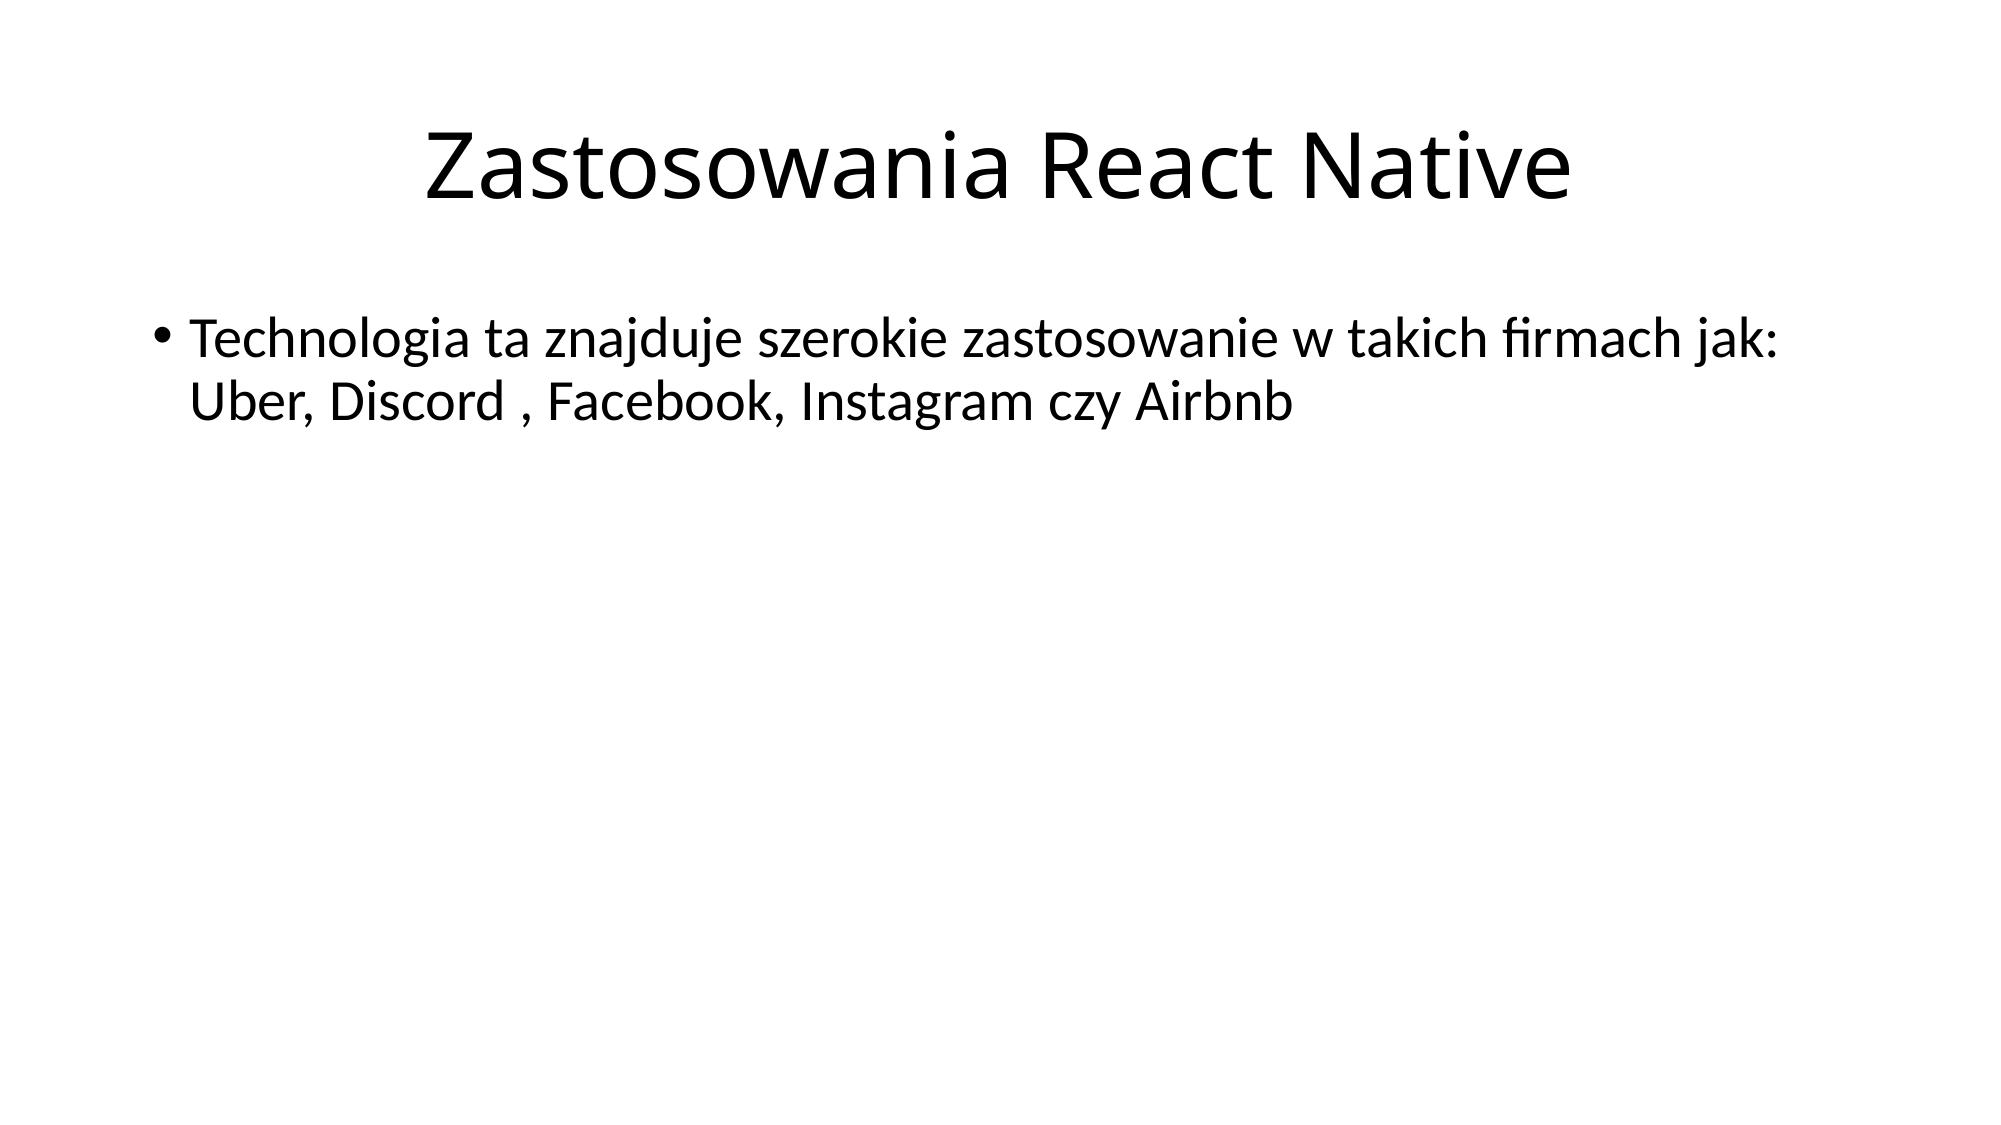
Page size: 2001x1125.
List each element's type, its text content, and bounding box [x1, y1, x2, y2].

title Zastosowania React Native [137, 59, 1863, 278]
list Technologia ta znajduje szerokie zastosowanie w takich firmach jak: Uber, Discord , Facebook, Instagram czy Airbnb [137, 299, 1863, 587]
